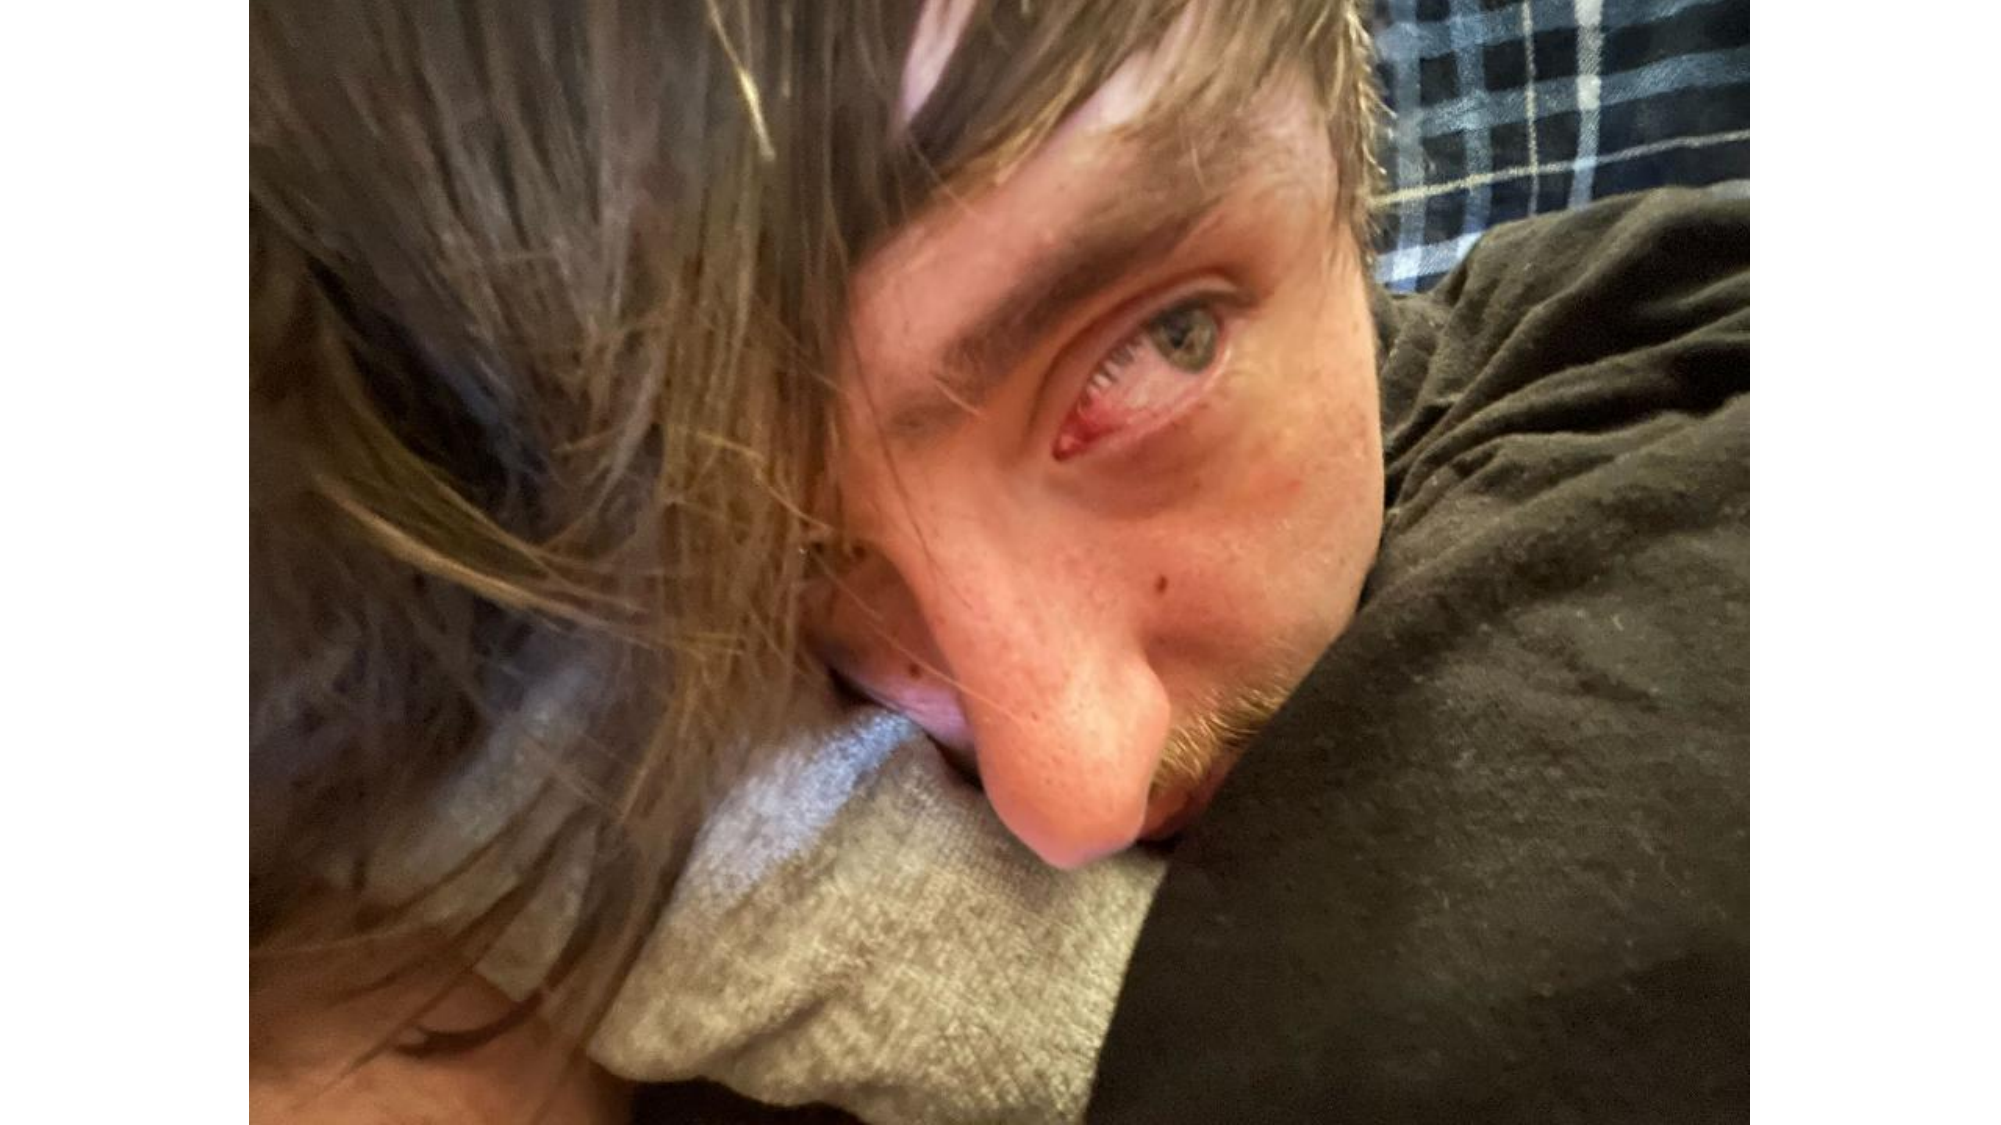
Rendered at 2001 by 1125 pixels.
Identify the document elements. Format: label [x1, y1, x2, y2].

list [249, 0, 1751, 1125]
